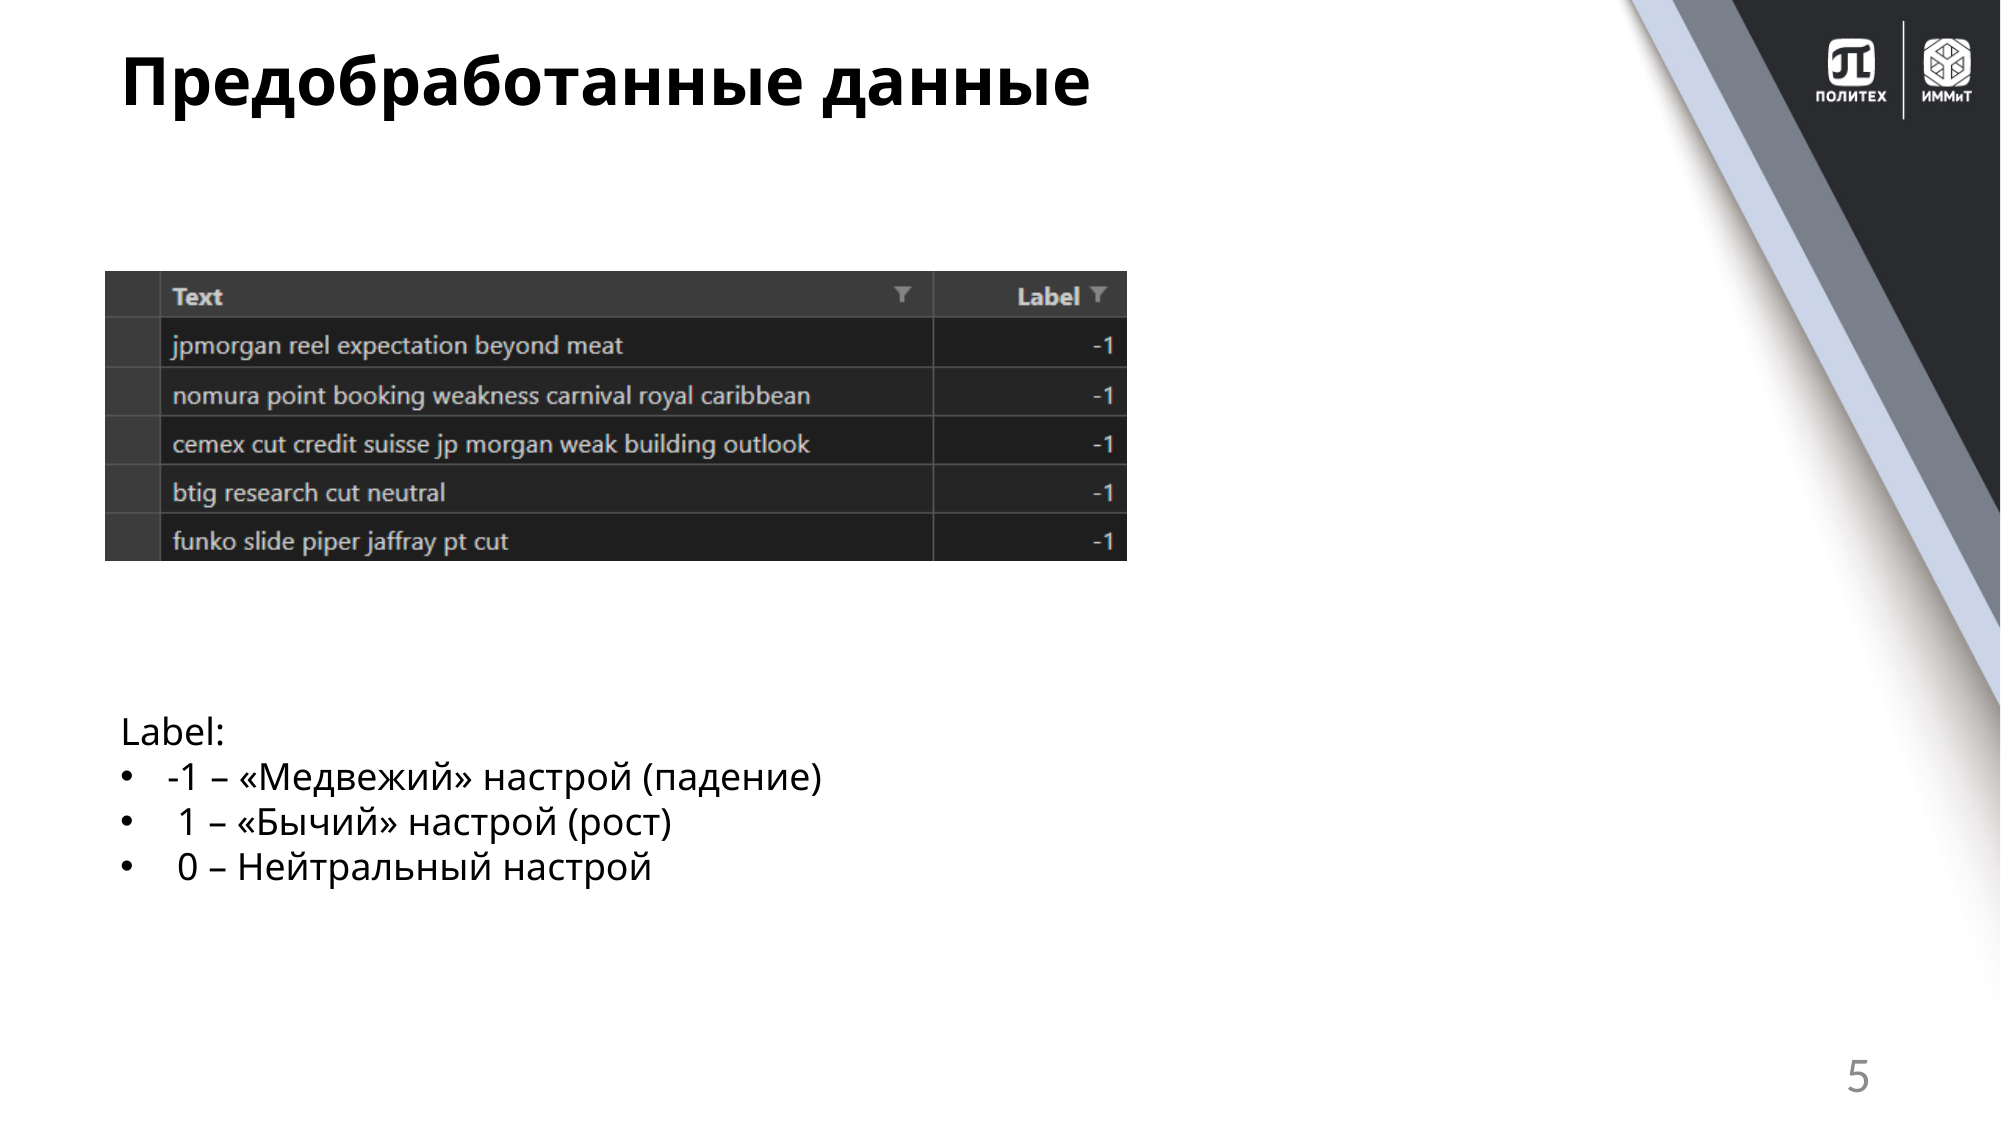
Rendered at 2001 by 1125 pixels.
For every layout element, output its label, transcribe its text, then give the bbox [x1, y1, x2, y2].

picture [0, 0, 2001, 1125]
text_box Label: -1 – «Медвежий» настрой (падение) 1 – «Бычий» настрой (рост) 0 – Нейтральный настрой [105, 700, 859, 896]
text_box Предобработанные данные [105, 24, 1543, 134]
slide_number 5 [1412, 1042, 1887, 1103]
